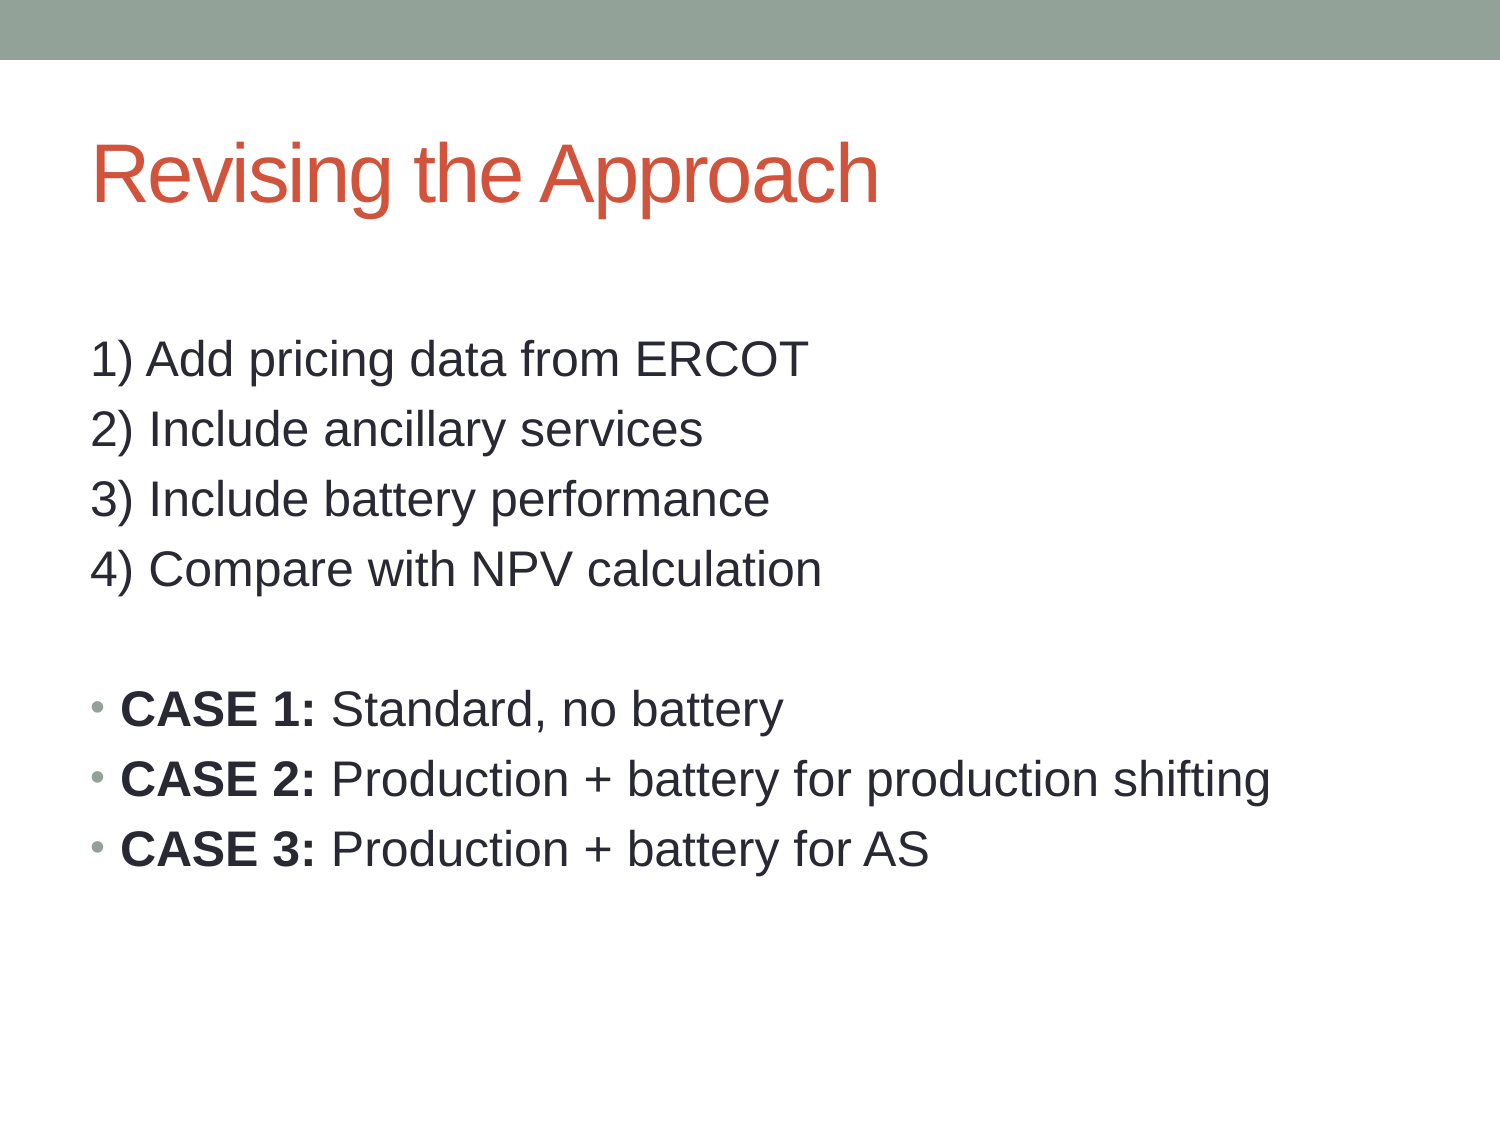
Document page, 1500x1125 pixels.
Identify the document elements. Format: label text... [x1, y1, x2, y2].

title Revising the Approach [75, 87, 1425, 250]
list 1) Add pricing data from ERCOT 2) Include ancillary services 3) Include battery performance 4) Compare with NPV calculation CASE 1: Standard, no battery CASE 2: Production + battery for production shifting CASE 3: Production + battery for AS [75, 319, 1425, 1012]
